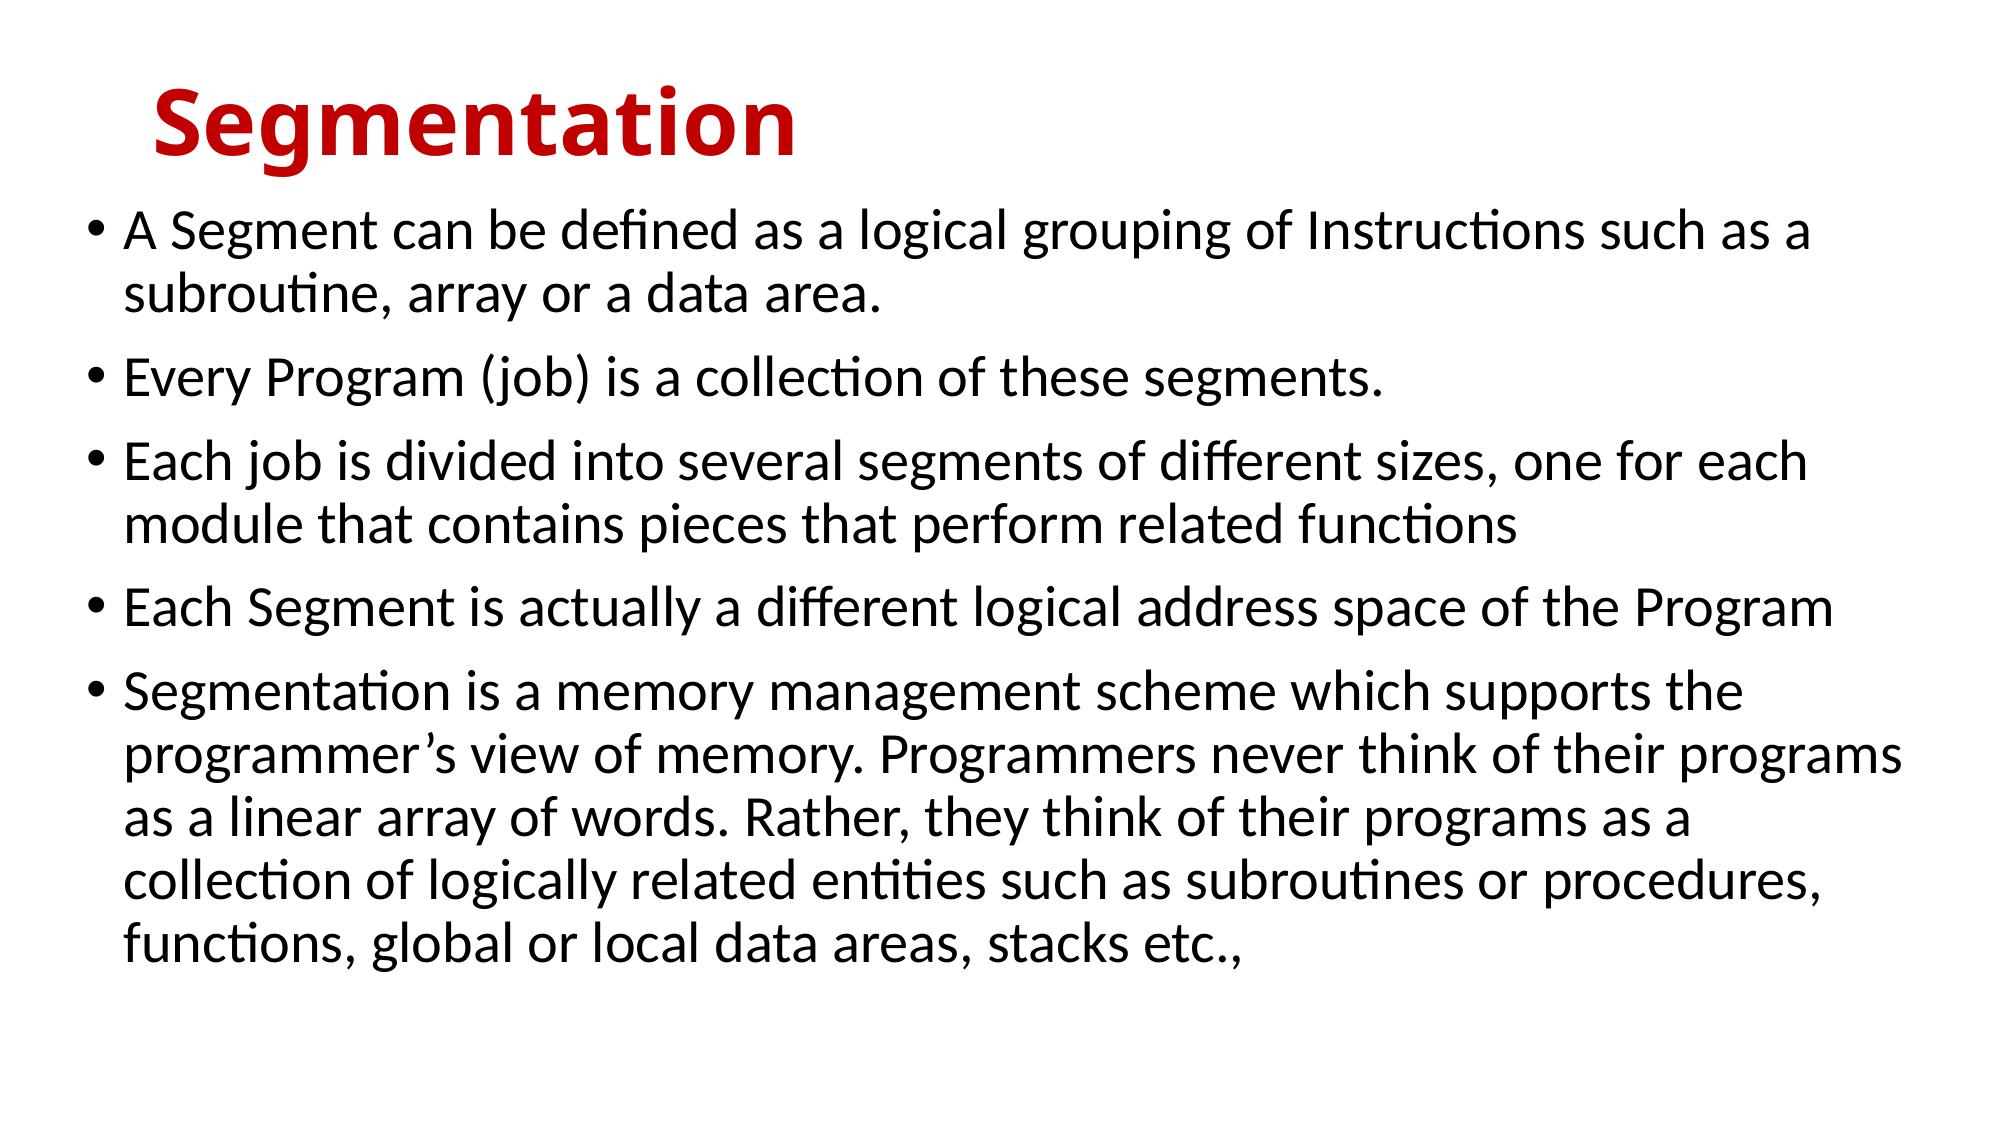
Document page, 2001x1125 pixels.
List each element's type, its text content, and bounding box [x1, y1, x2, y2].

list A Segment can be defined as a logical grouping of Instructions such as a subroutine, array or a data area. Every Program (job) is a collection of these segments. Each job is divided into several segments of different sizes, one for each module that contains pieces that perform related functions Each Segment is actually a different logical address space of the Program Segmentation is a memory management scheme which supports the programmer’s view of memory. Programmers never think of their programs as a linear array of words. Rather, they think of their programs as a collection of logically related entities such as subroutines or procedures, functions, global or local data areas, stacks etc., [71, 191, 1936, 1066]
title Segmentation [137, 59, 1837, 191]
